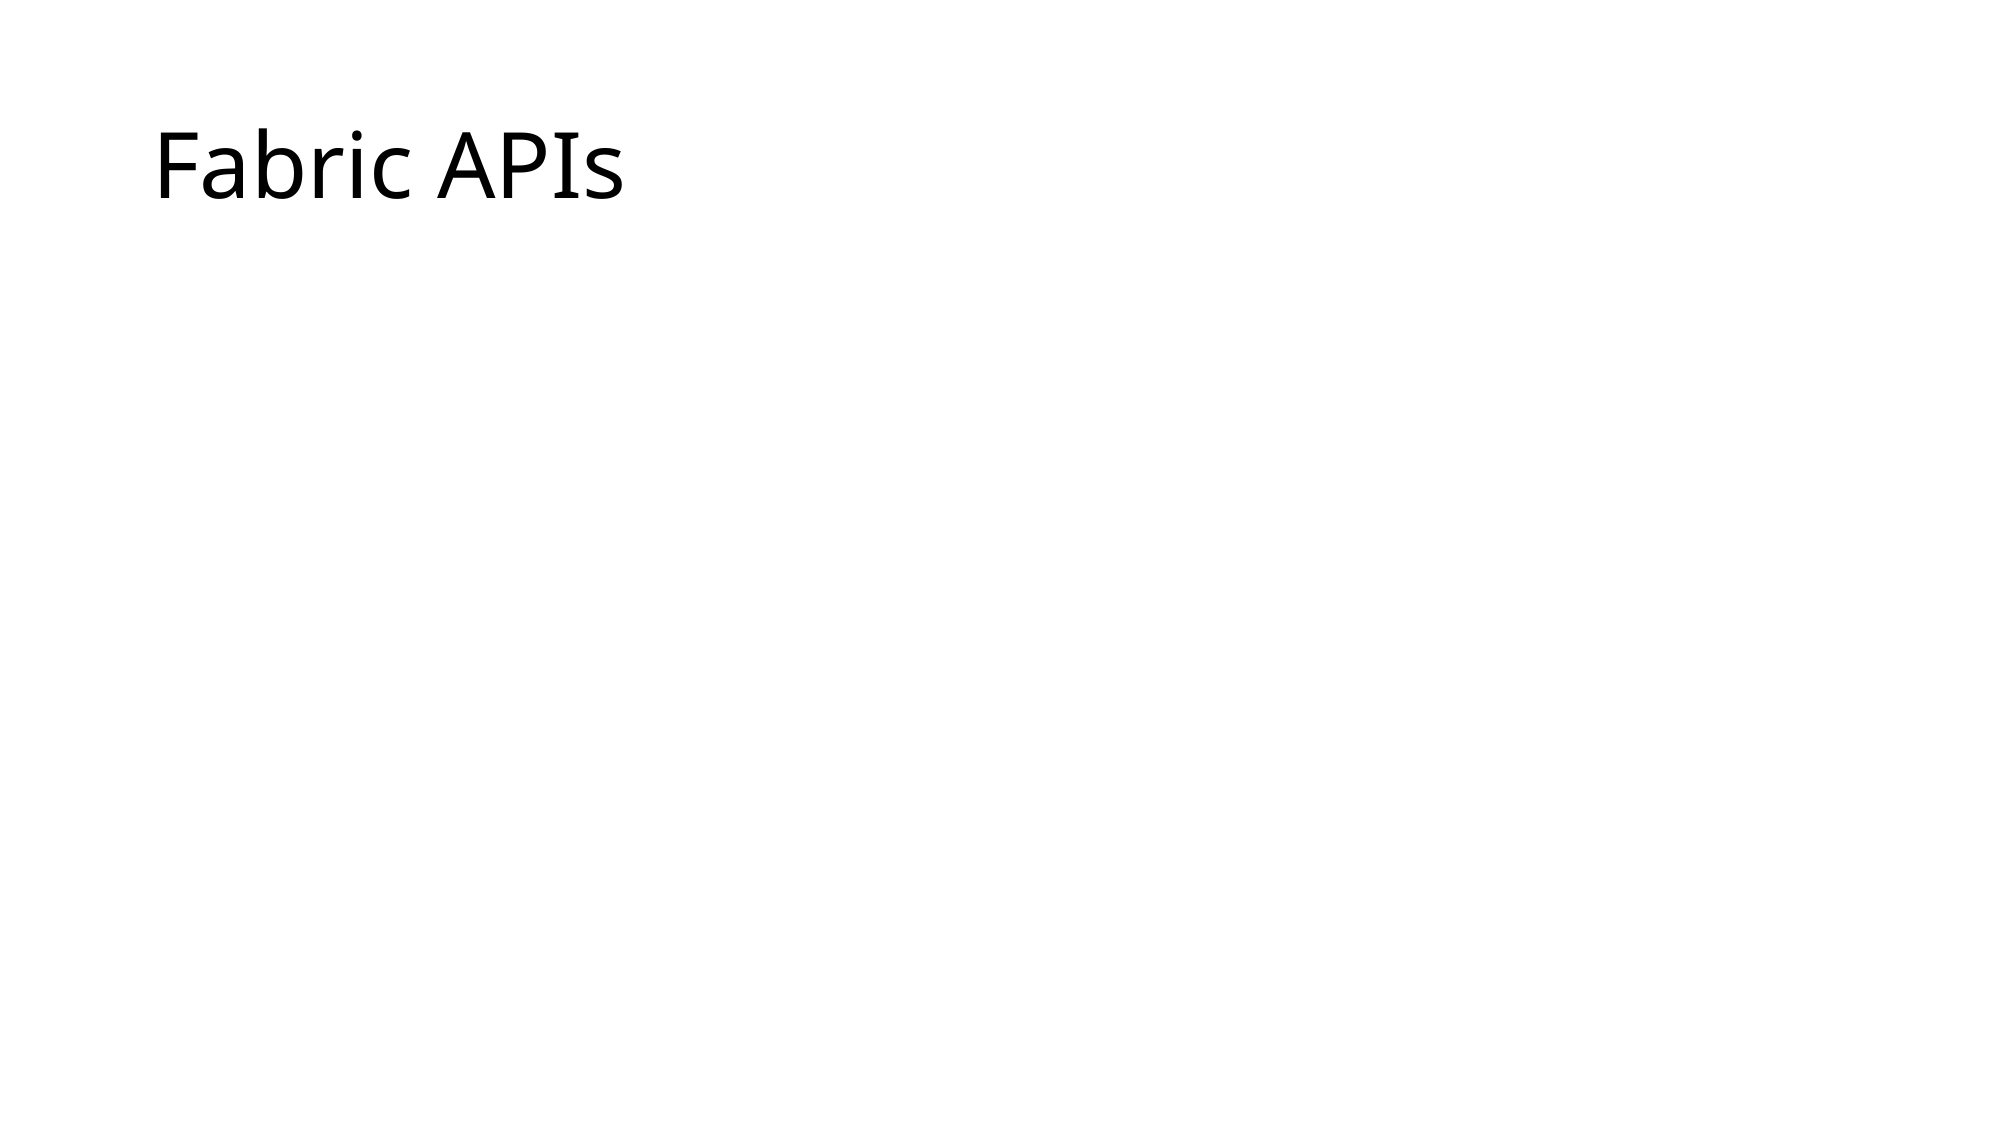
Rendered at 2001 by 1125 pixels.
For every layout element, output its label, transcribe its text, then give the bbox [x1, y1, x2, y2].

title Fabric APIs [137, 59, 1863, 278]
